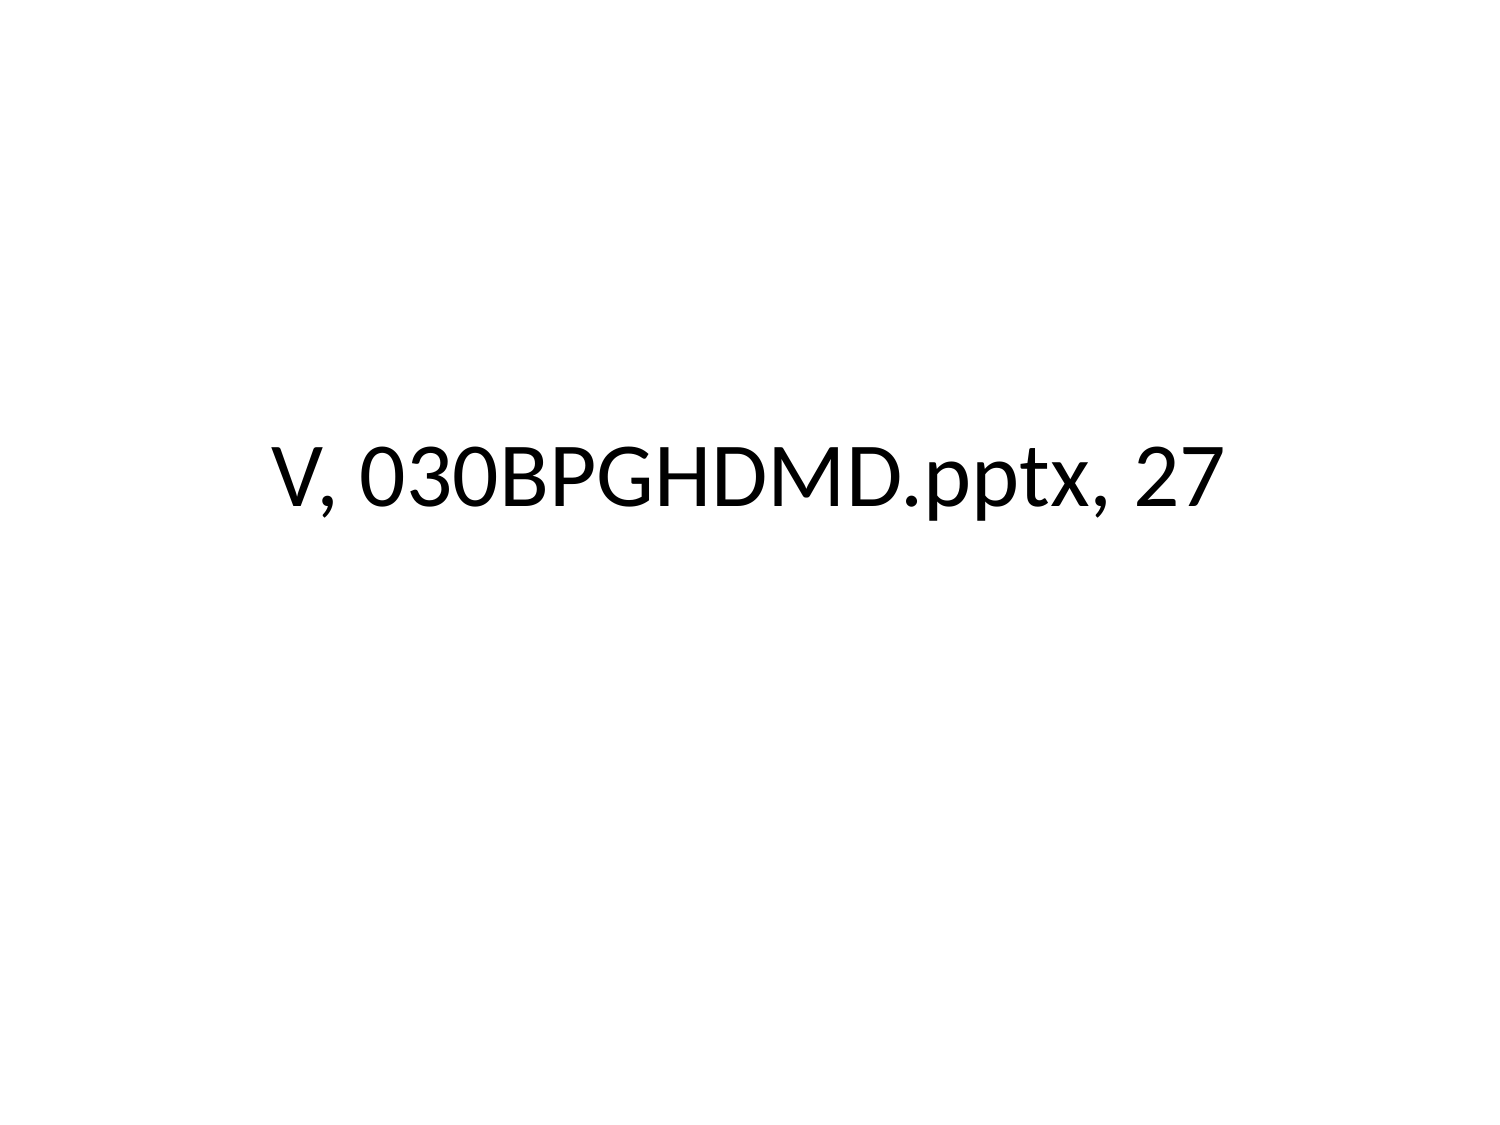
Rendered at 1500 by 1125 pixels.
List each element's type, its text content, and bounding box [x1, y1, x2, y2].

title V, 030BPGHDMD.pptx, 27 [112, 349, 1388, 591]
